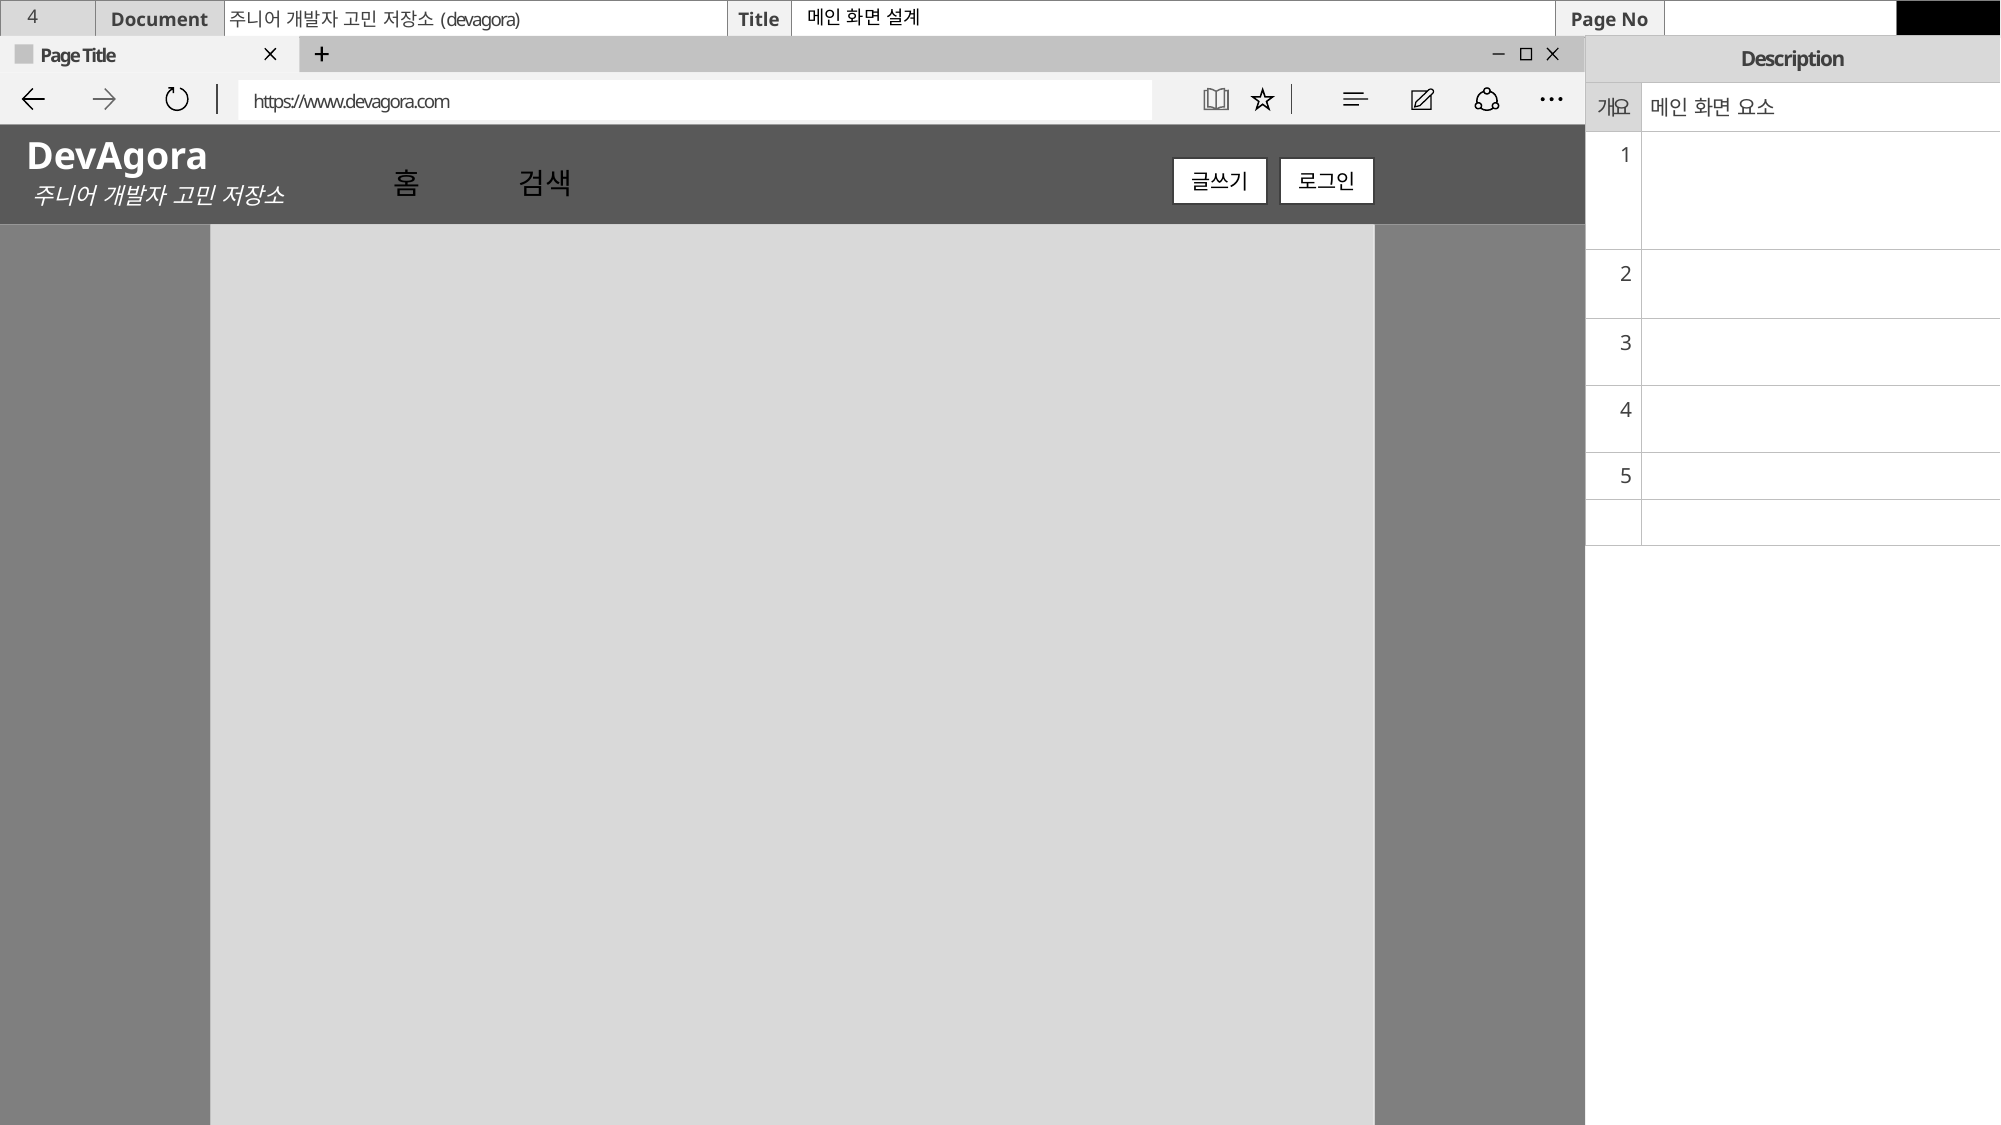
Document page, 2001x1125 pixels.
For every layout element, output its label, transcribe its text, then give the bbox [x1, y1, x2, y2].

text_box [1374, 223, 1586, 1125]
text_box 주니어 개발자 고민 저장소 [17, 174, 534, 217]
table_header Description [1586, 36, 2000, 82]
table_cell [1642, 453, 2000, 499]
table_cell [1586, 500, 1641, 545]
text_box 글쓰기 [1172, 157, 1268, 205]
title 메인 화면 설계 [792, 0, 1559, 37]
table_cell [1642, 319, 2000, 385]
text_box [0, 223, 212, 1125]
table_cell [1642, 132, 2000, 249]
table_cell [1642, 250, 2000, 318]
table_cell 1 [1586, 132, 1641, 249]
table_cell [1642, 386, 2000, 452]
table_cell 3 [1586, 319, 1641, 385]
table_cell [1642, 500, 2000, 545]
text_box [212, 223, 1374, 1125]
text_box DevAgora [11, 124, 271, 185]
text_box 검색 [504, 158, 615, 208]
table_cell 메인 화면 요소 [1642, 83, 2000, 131]
text_box 로그인 [1279, 157, 1375, 205]
table_cell 4 [1586, 386, 1641, 452]
table_cell 2 [1586, 250, 1641, 318]
table_cell 5 [1586, 453, 1641, 499]
table_cell 개요 [1586, 83, 1641, 131]
text_box [0, 124, 1585, 223]
text_box 홈 [379, 157, 452, 208]
